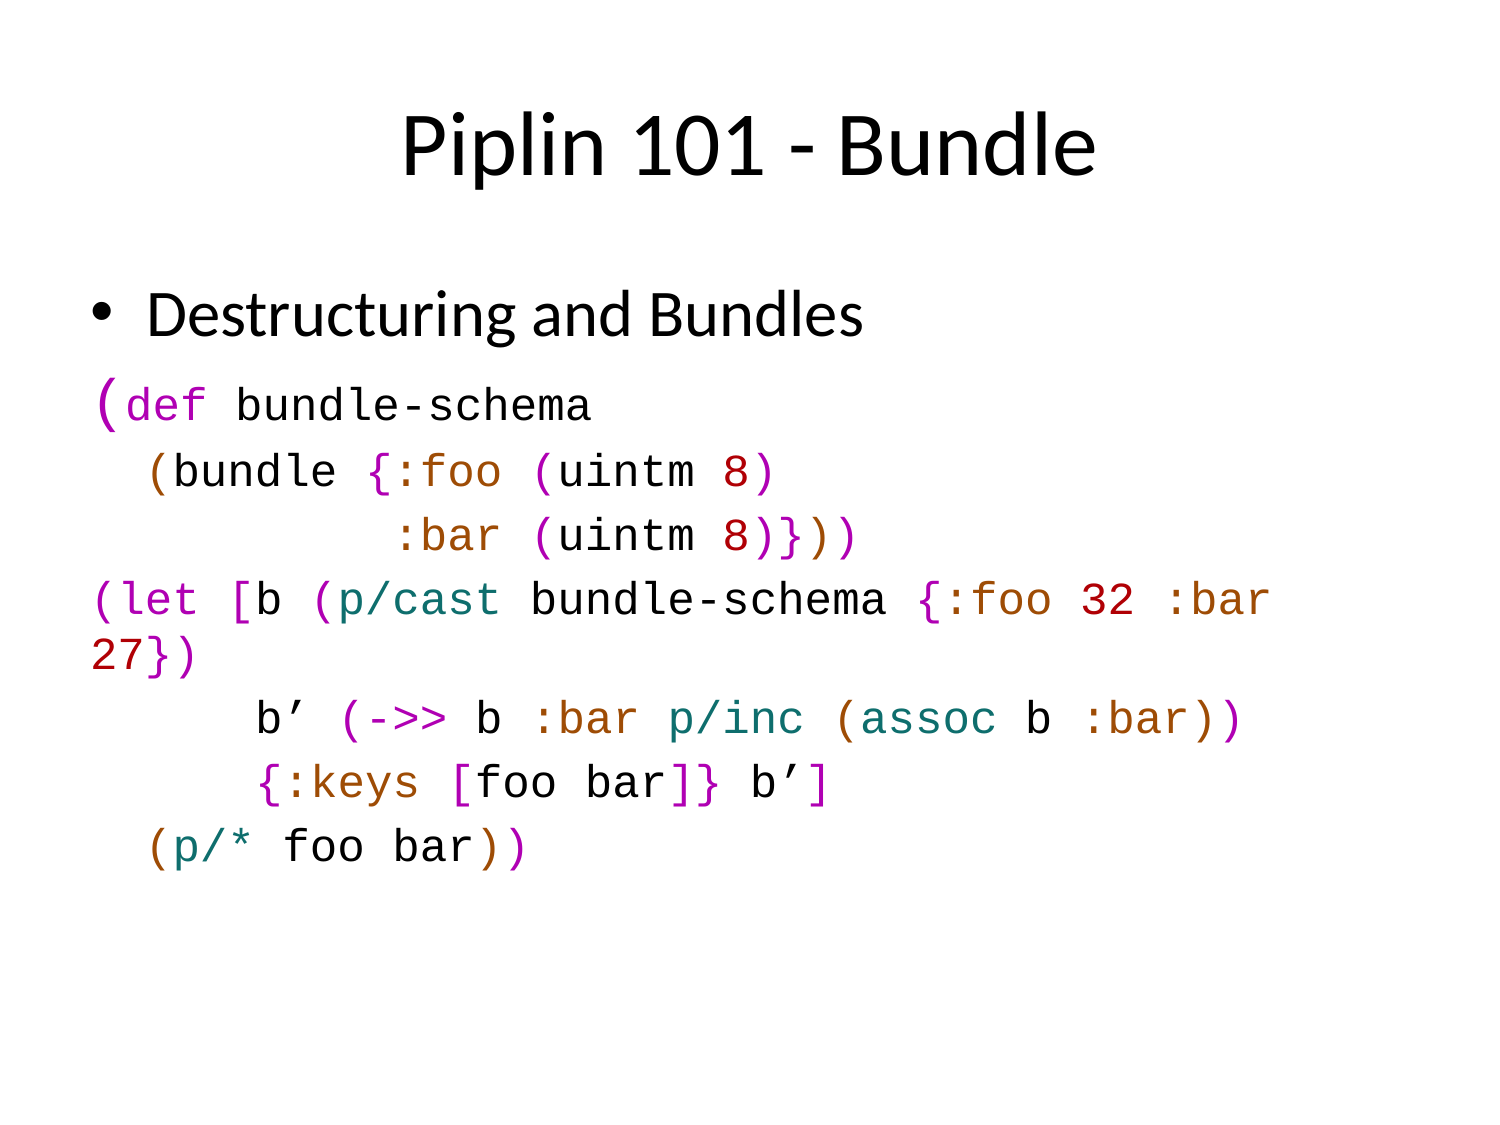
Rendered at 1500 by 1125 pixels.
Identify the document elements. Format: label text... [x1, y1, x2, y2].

title Piplin 101 - Bundle [75, 45, 1425, 233]
list Destructuring and Bundles (def bundle-schema (bundle {:foo (uintm 8) :bar (uintm 8)})) (let [b (p/cast bundle-schema {:foo 32 :bar 27}) b’ (->> b :bar p/inc (assoc b :bar)) {:keys [foo bar]} b’] (p/* foo bar)) [75, 262, 1425, 1005]
